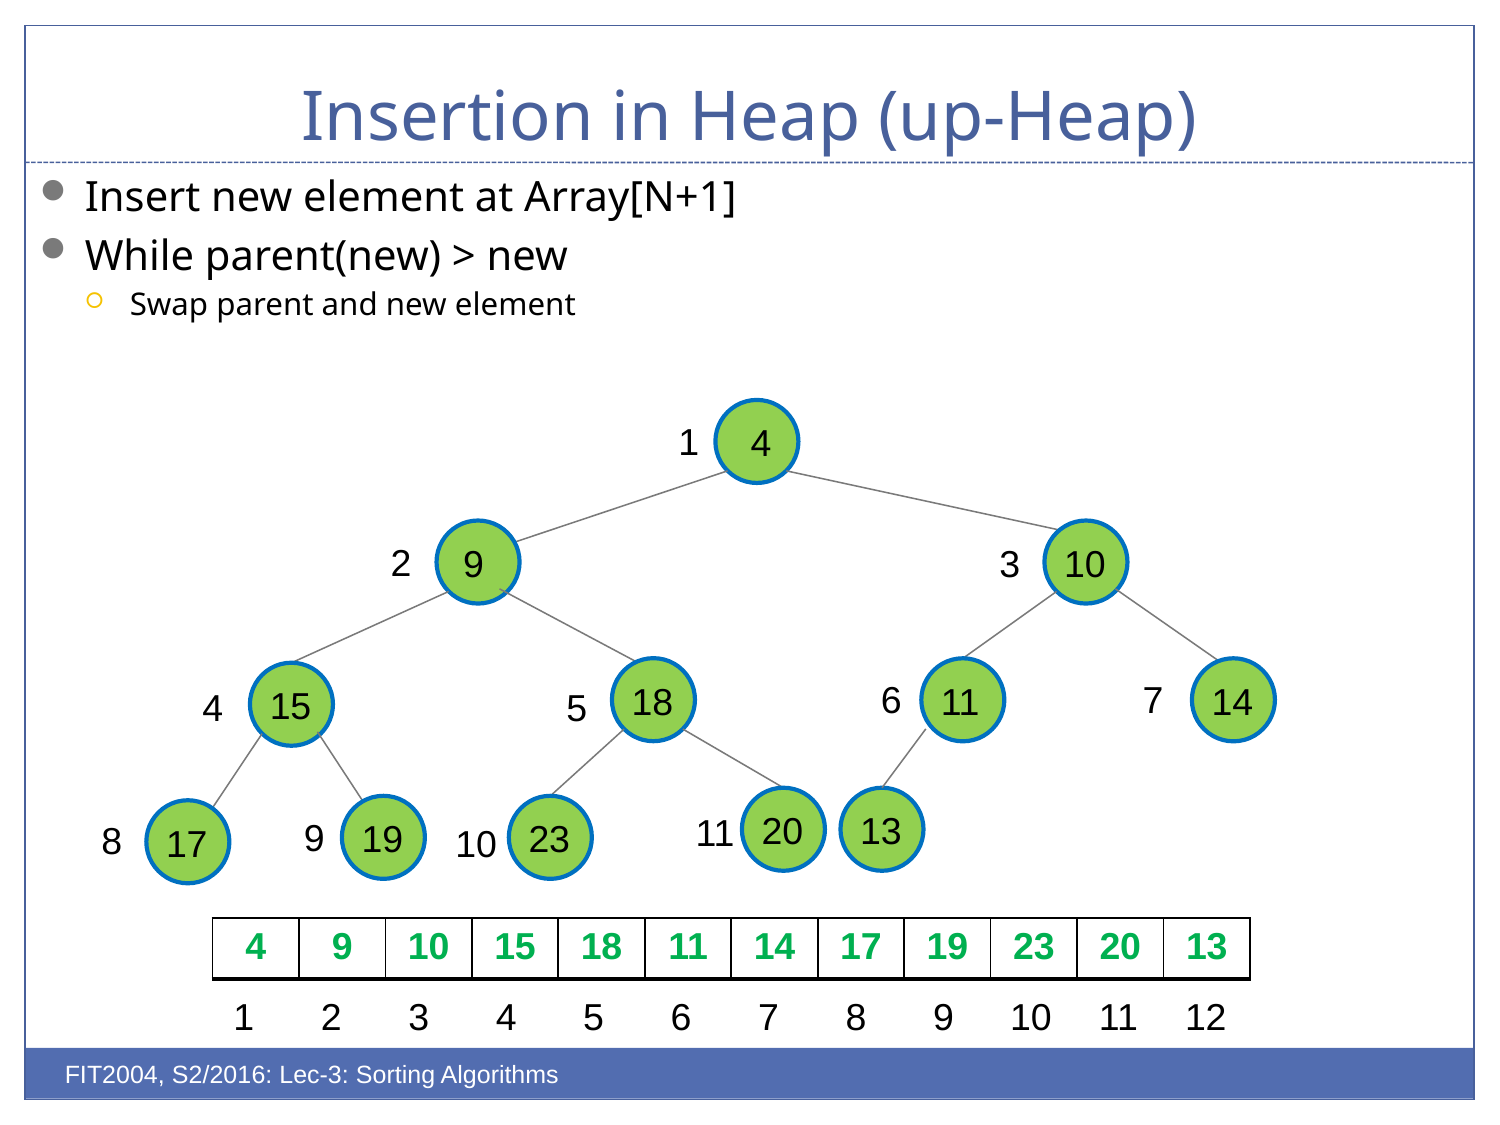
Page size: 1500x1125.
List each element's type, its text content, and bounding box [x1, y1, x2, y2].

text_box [189, 733, 263, 843]
table_header 9 [900, 989, 987, 1050]
text_box 6 [866, 668, 914, 729]
table_header 10 [386, 919, 471, 977]
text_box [508, 795, 593, 880]
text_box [499, 588, 653, 671]
text_box 11 [680, 801, 734, 862]
table_header 11 [646, 919, 730, 977]
table_header 12 [1162, 989, 1250, 1050]
table_header 4 [213, 919, 298, 977]
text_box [682, 728, 784, 789]
table_header 18 [559, 919, 644, 977]
footer FIT2004, S2/2016: Lec-3: Sorting Algorithms [50, 1051, 800, 1112]
table_header 4 [462, 989, 550, 1050]
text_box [611, 657, 696, 742]
table_header 1 [200, 989, 287, 1050]
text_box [962, 591, 1057, 659]
table_header 19 [905, 919, 990, 977]
text_box 9 [289, 807, 334, 867]
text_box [476, 470, 728, 555]
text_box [1115, 588, 1233, 671]
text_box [146, 799, 230, 884]
text_box 7 [1127, 681, 1179, 729]
text_box 4 [187, 676, 238, 732]
table_header 23 [991, 919, 1076, 977]
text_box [550, 728, 625, 797]
table_header 8 [812, 989, 900, 1050]
table_header 2 [287, 989, 375, 1050]
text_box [317, 731, 384, 833]
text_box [786, 470, 1074, 534]
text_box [715, 399, 799, 484]
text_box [341, 795, 426, 880]
text_box 1 [663, 443, 708, 467]
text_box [921, 658, 1005, 742]
table_header 20 [1078, 919, 1163, 977]
table_header 9 [300, 919, 385, 977]
table_header 14 [732, 919, 817, 977]
text_box 3 [984, 543, 1035, 588]
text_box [1191, 658, 1276, 742]
table_header 6 [637, 989, 725, 1050]
table_header 5 [550, 989, 637, 1050]
text_box 8 [86, 809, 138, 870]
text_box 10 [440, 812, 501, 873]
table_header 13 [1164, 919, 1249, 977]
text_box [741, 787, 826, 871]
text_box 2 [375, 531, 427, 588]
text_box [249, 662, 334, 746]
title Insertion in Heap (up-Heap) [49, 37, 1450, 162]
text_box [1044, 520, 1128, 604]
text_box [291, 591, 450, 663]
table_header 11 [1075, 989, 1162, 1050]
list Insert new element at Array[N+1] While parent(new) > new Swap parent and new element [24, 162, 1500, 443]
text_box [840, 787, 924, 871]
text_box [881, 728, 927, 788]
table_header 7 [725, 989, 812, 1050]
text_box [436, 520, 520, 604]
table_header 17 [819, 919, 903, 977]
table_header 10 [987, 989, 1075, 1050]
table_header 3 [375, 989, 462, 1050]
table_header 15 [473, 919, 557, 977]
text_box 5 [551, 681, 602, 727]
